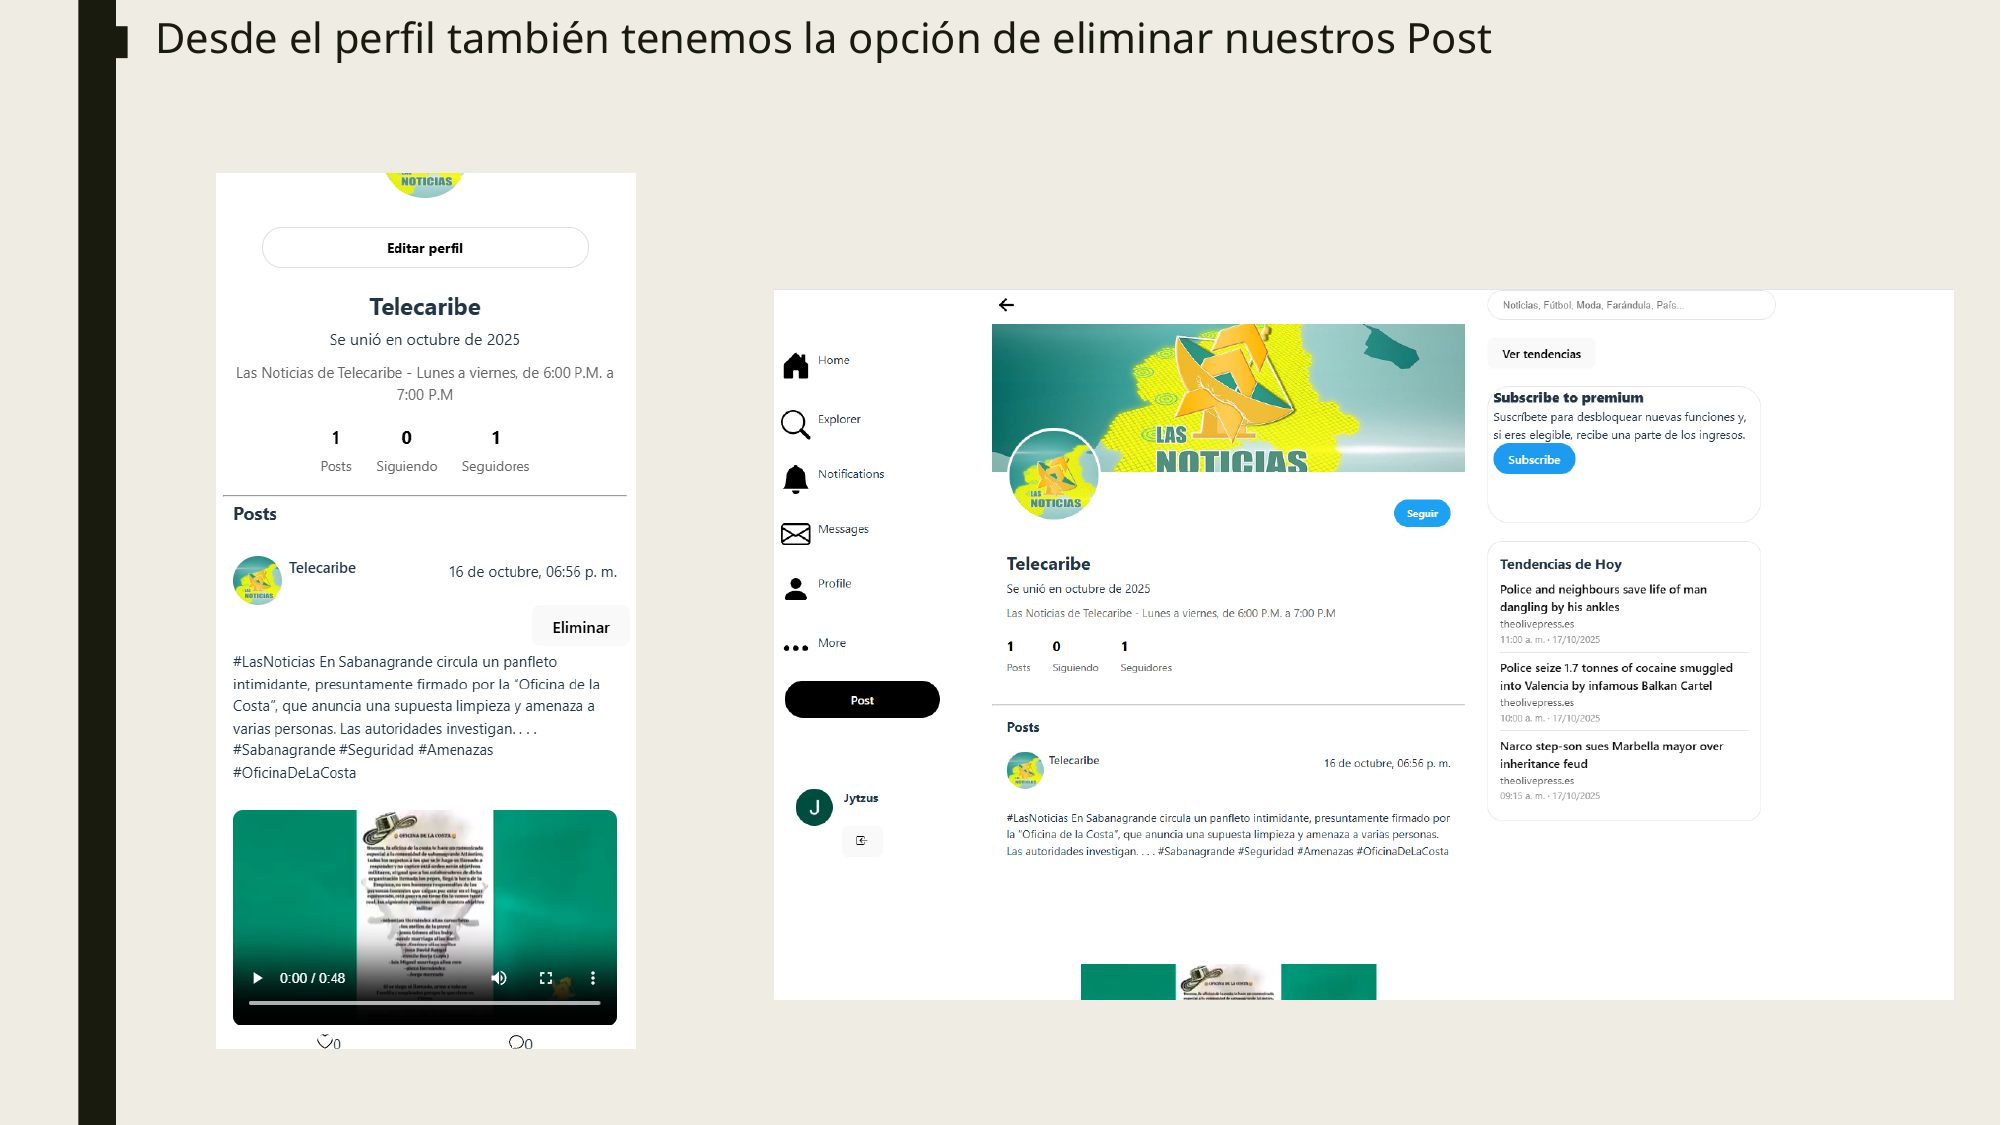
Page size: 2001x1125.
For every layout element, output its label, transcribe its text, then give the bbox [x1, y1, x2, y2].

picture [216, 173, 636, 1050]
picture [774, 289, 1954, 1000]
list Desde el perfil también tenemos la opción de eliminar nuestros Post [77, 8, 1753, 186]
